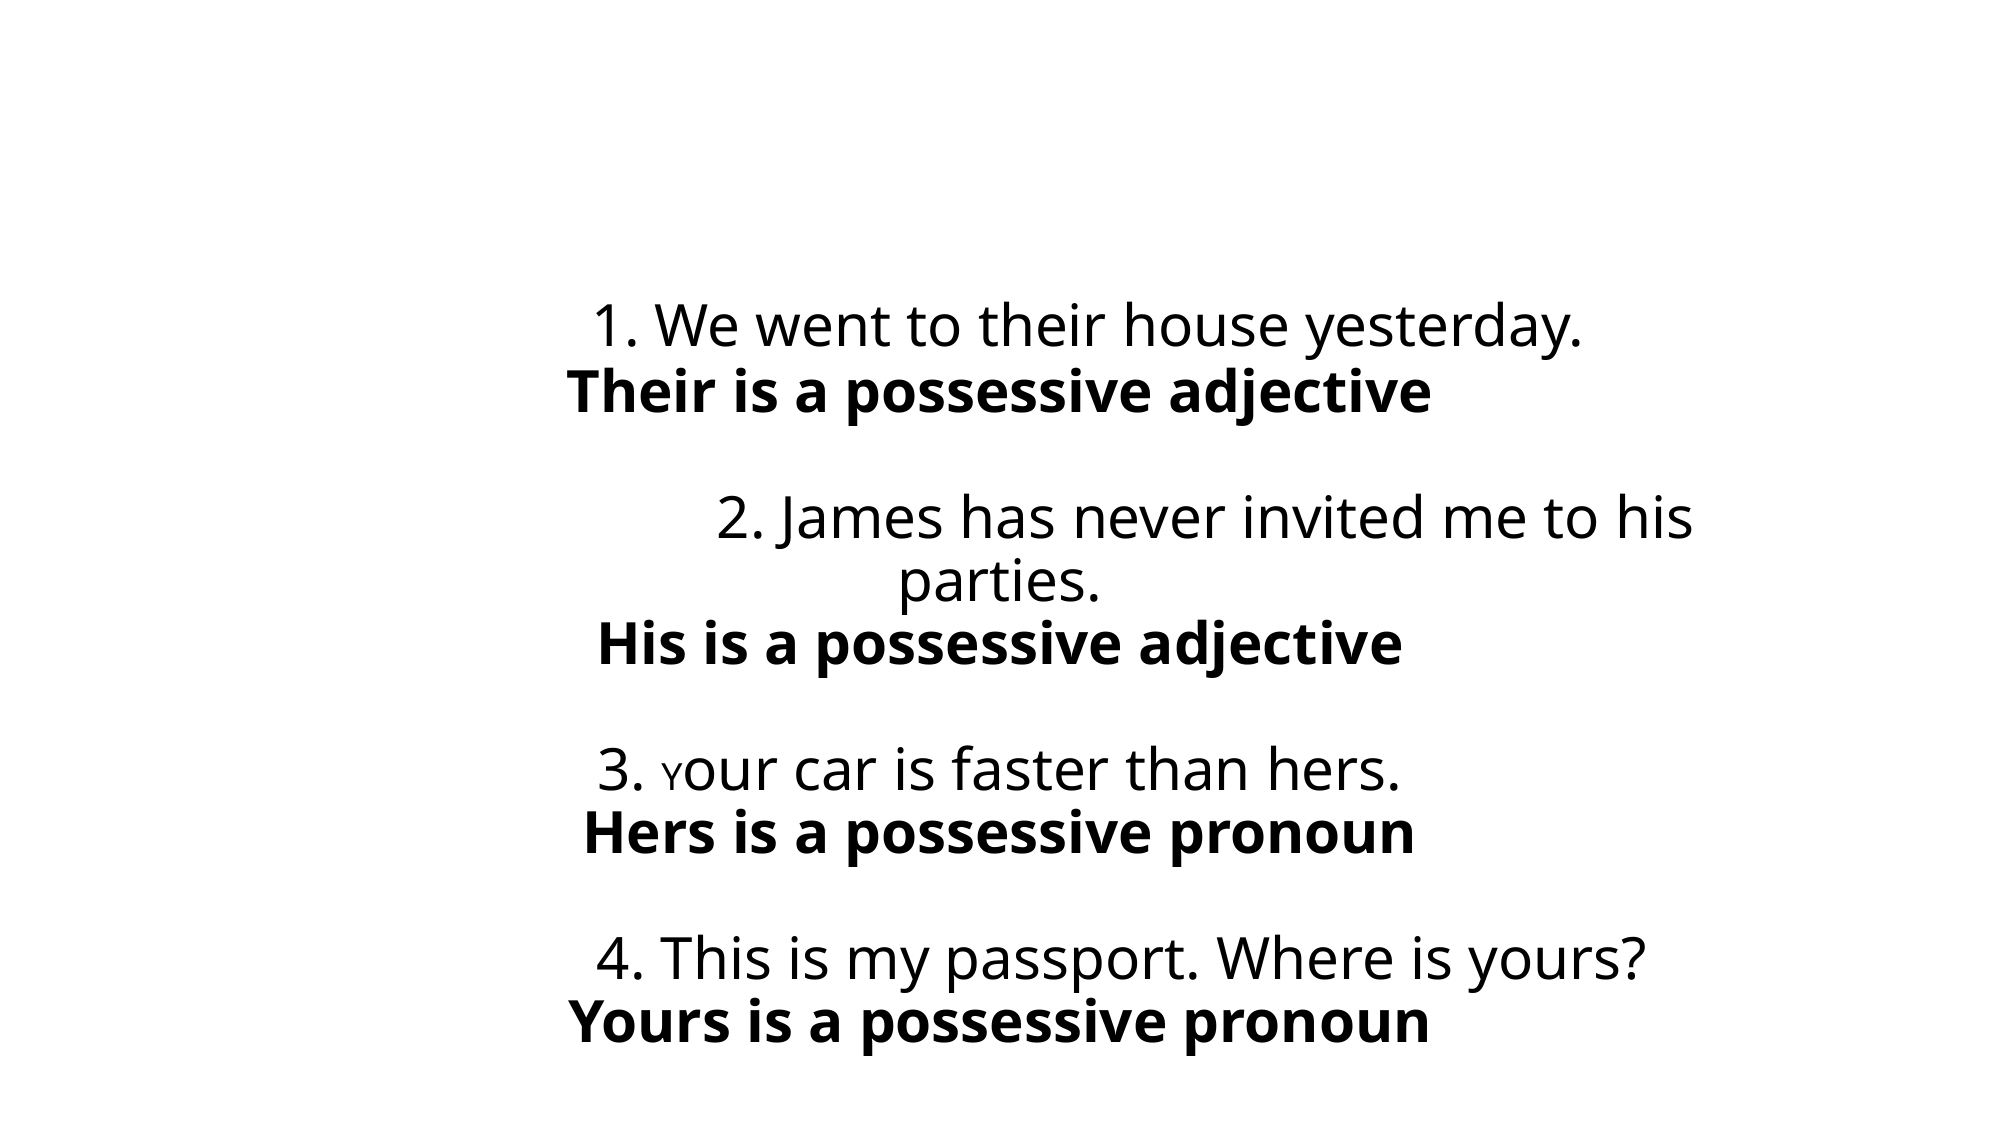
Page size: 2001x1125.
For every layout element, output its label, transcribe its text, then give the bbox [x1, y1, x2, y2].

subtitle [249, 590, 1750, 863]
title 1. We went to their house yesterday. Their is a possessive adjective 2. James has never invited me to his parties. His is a possessive adjective 3. Your car is faster than hers. Hers is a possessive pronoun 4. This is my passport. Where is yours? Yours is a possessive pronoun [249, 863, 1750, 1125]
title 1. We went to their house yesterday. Their is a possessive adjective 2. James has never invited me to his parties. His is a possessive adjective 3. Your car is faster than hers. Hers is a possessive pronoun 4. This is my passport. Where is yours? Yours is a possessive pronoun [249, 184, 1750, 590]
